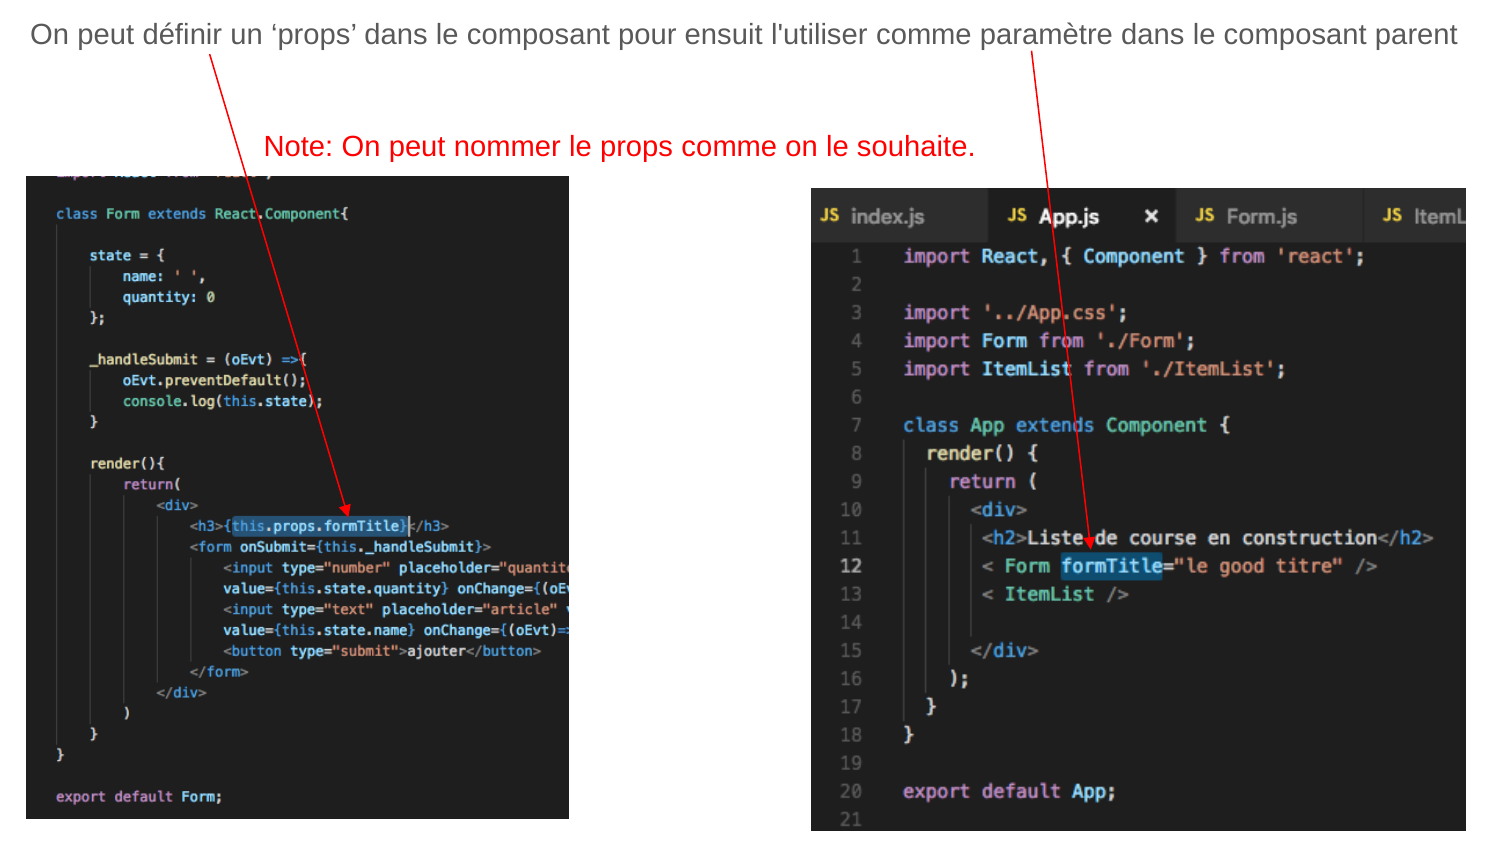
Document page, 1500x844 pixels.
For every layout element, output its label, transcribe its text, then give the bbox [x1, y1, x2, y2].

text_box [209, 53, 349, 518]
picture [26, 176, 569, 819]
text_box Note: On peut nommer le props comme on le souhaite. [352, 112, 1026, 177]
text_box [1031, 50, 1092, 550]
subtitle On peut définir un ‘props’ dans le composant pour ensuit l'utiliser comme paramètre dans le composant parent [15, 0, 1485, 161]
picture [811, 188, 1466, 831]
